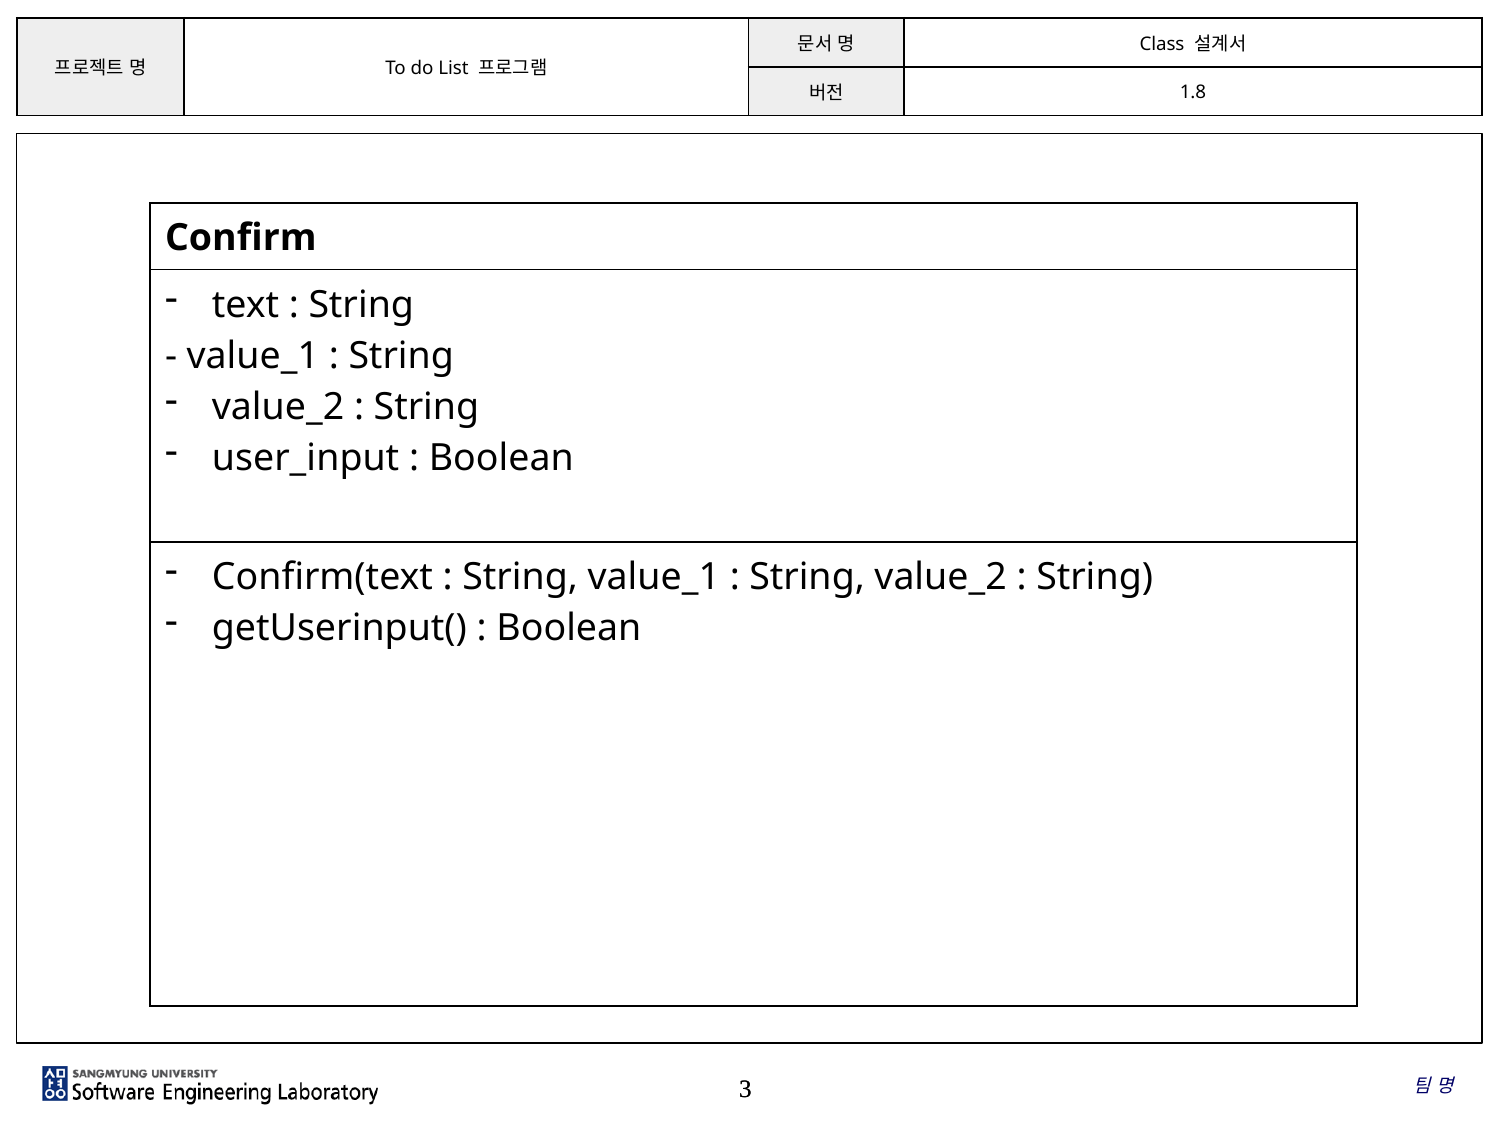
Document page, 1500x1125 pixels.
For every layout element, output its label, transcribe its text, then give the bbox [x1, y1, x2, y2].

table_cell text : String - value_1 : String value_2 : String user_input : Boolean [151, 270, 1356, 541]
footer 팀 명 [994, 1060, 1454, 1110]
table_cell Confirm(text : String, value_1 : String, value_2 : String) getUserinput() : Boolean [151, 543, 1356, 1005]
picture [42, 1066, 382, 1106]
table_header Confirm [151, 204, 1356, 269]
